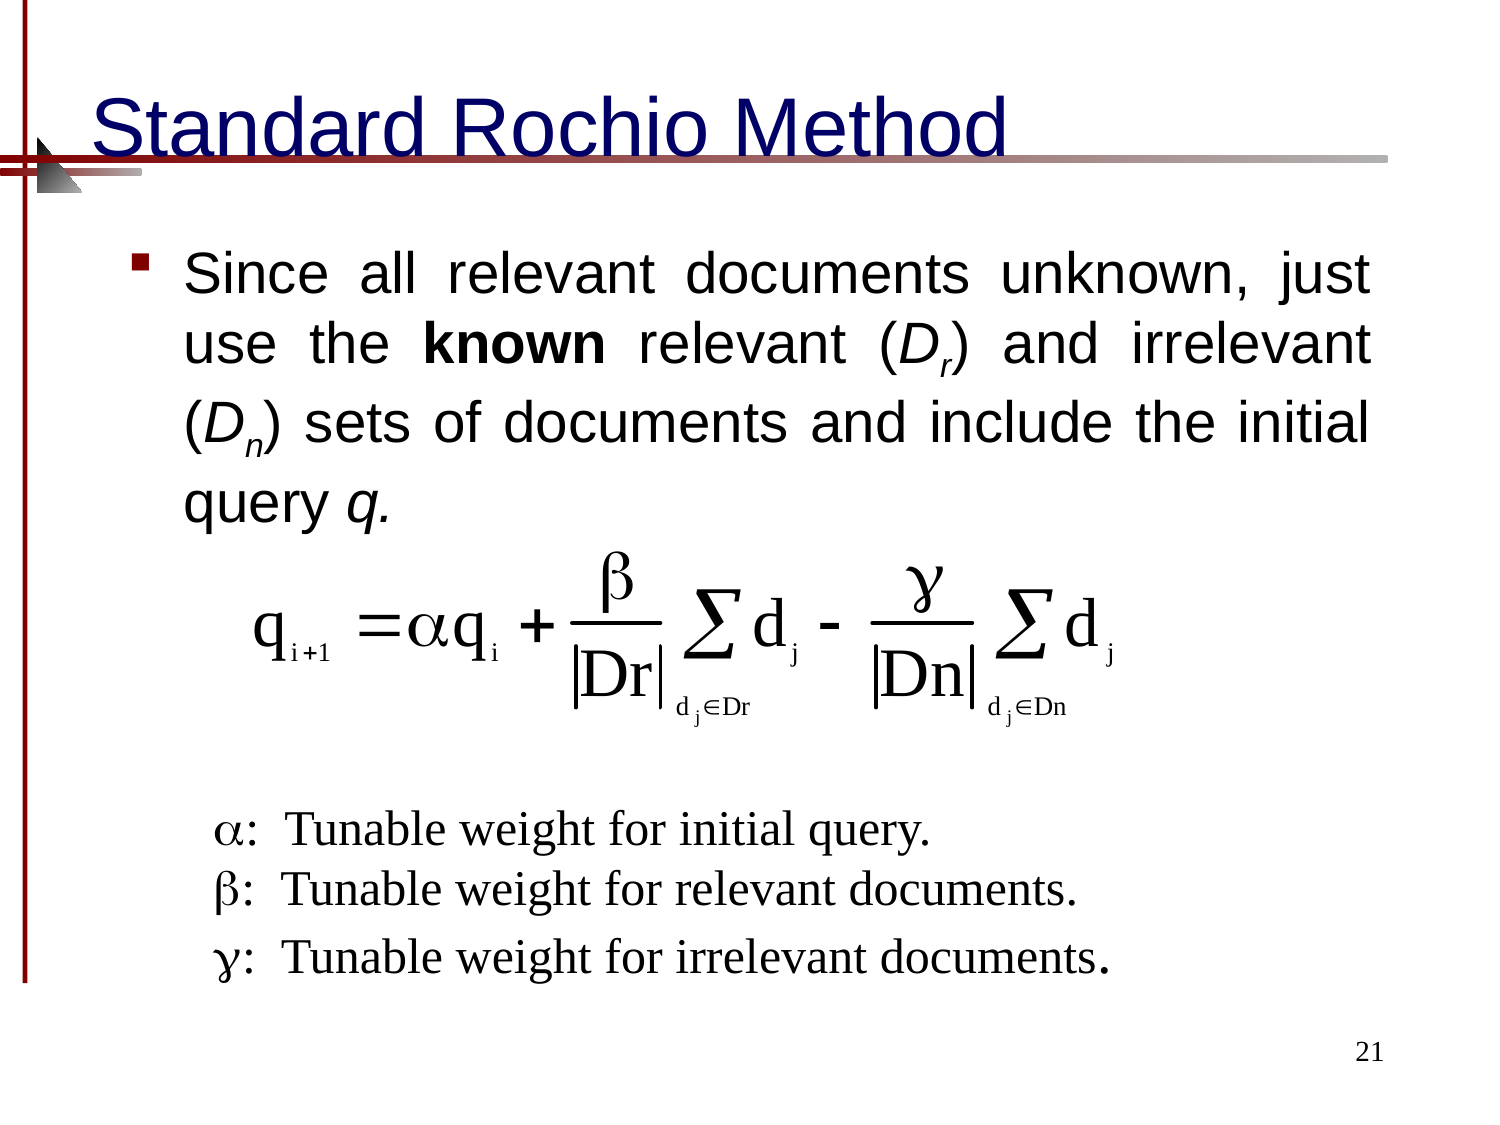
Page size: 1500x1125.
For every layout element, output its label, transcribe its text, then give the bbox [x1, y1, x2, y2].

text_box : Tunable weight for initial query. : Tunable weight for relevant documents. : Tunable weight for irrelevant documents. [199, 787, 1377, 993]
list Since all relevant documents unknown, just use the known relevant (Dr) and irrelevant (Dn) sets of documents and include the initial query q. [112, 227, 1388, 1001]
slide_number 21 [1087, 1024, 1401, 1101]
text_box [248, 545, 1127, 735]
title Standard Rochio Method [74, 44, 1426, 202]
